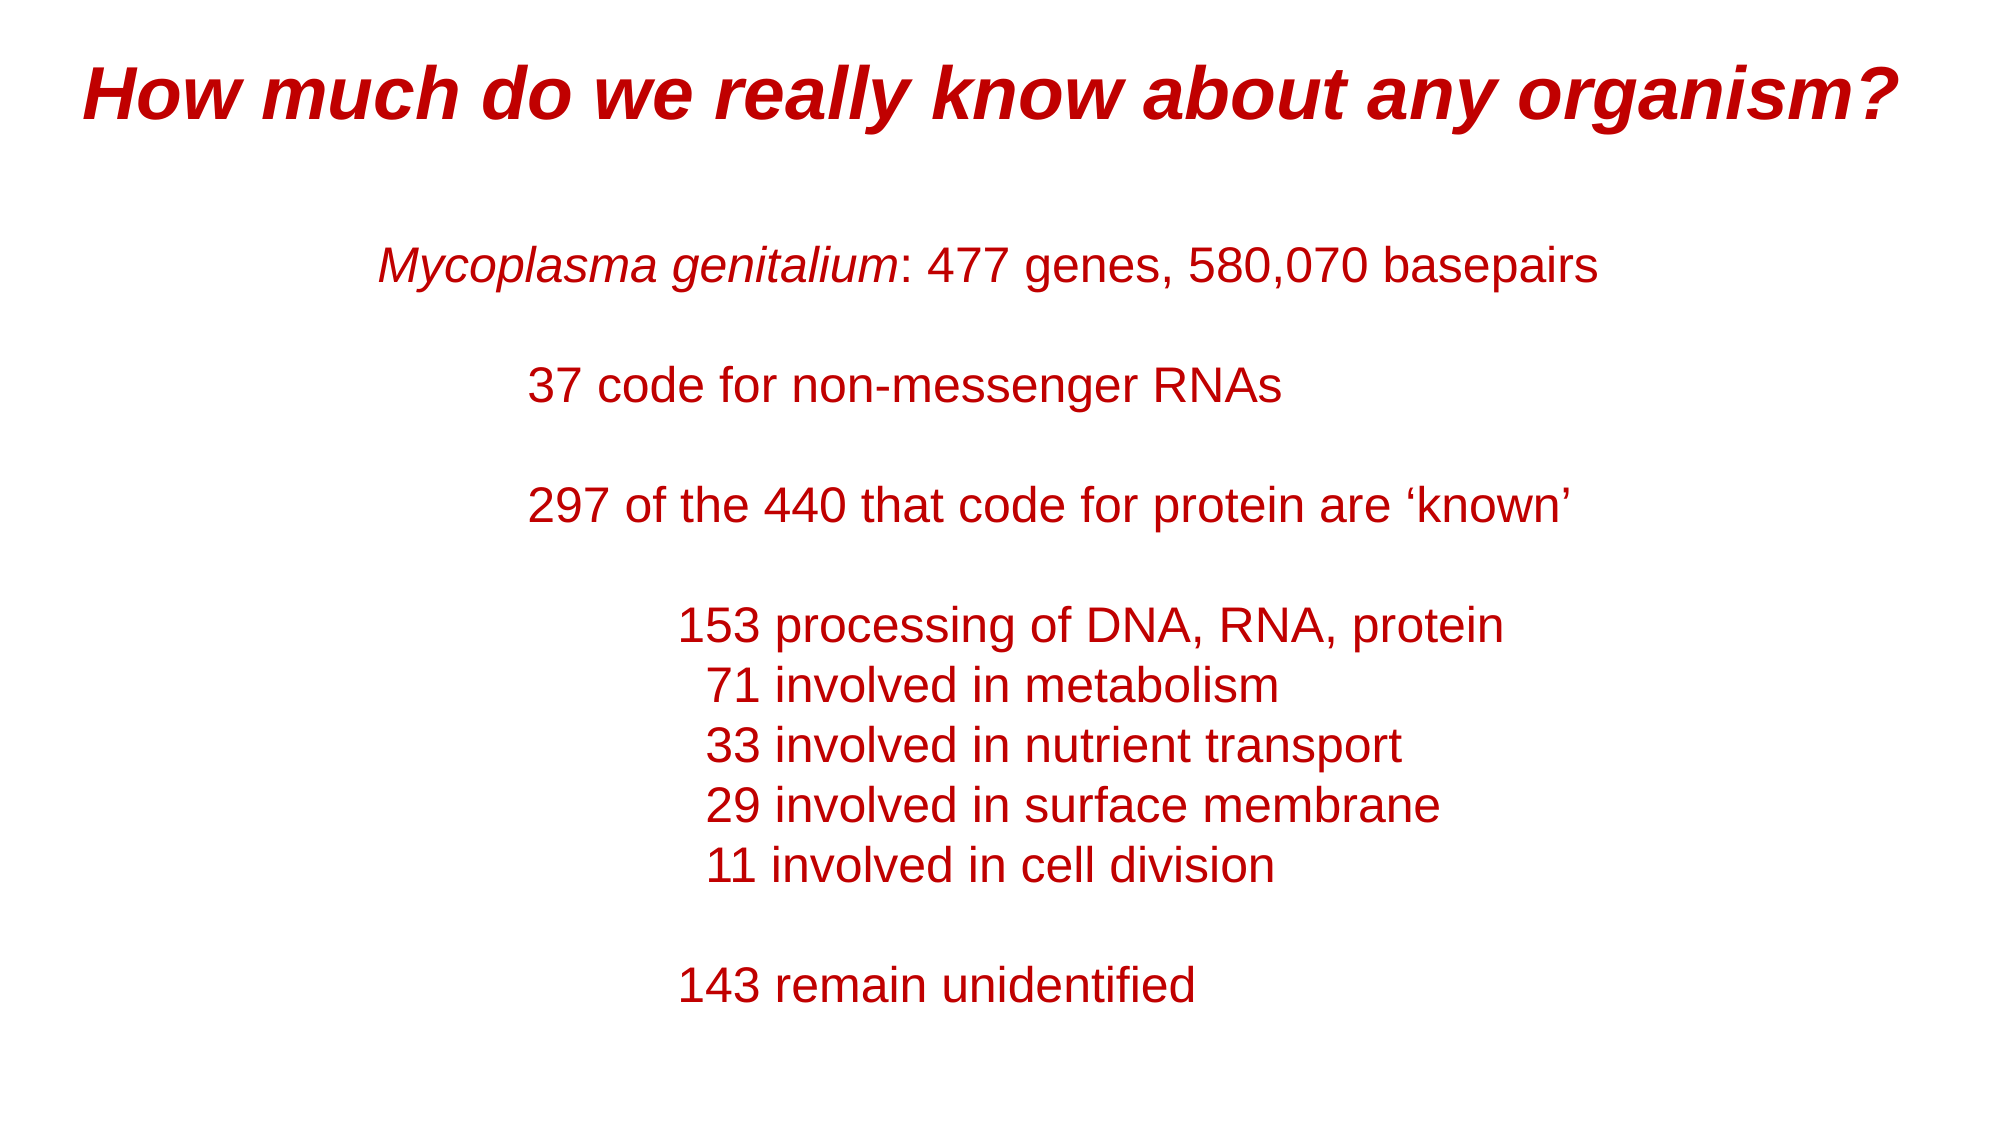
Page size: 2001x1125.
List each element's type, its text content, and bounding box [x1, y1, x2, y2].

text_box How much do we really know about any organism? [67, 36, 1937, 143]
text_box Mycoplasma genitalium: 477 genes, 580,070 basepairs 37 code for non-messenger RNAs 297 of the 440 that code for protein are ‘known’ 153 processing of DNA, RNA, protein 71 involved in metabolism 33 involved in nutrient transport 29 involved in surface membrane 11 involved in cell division 143 remain unidentified [362, 224, 1629, 1028]
